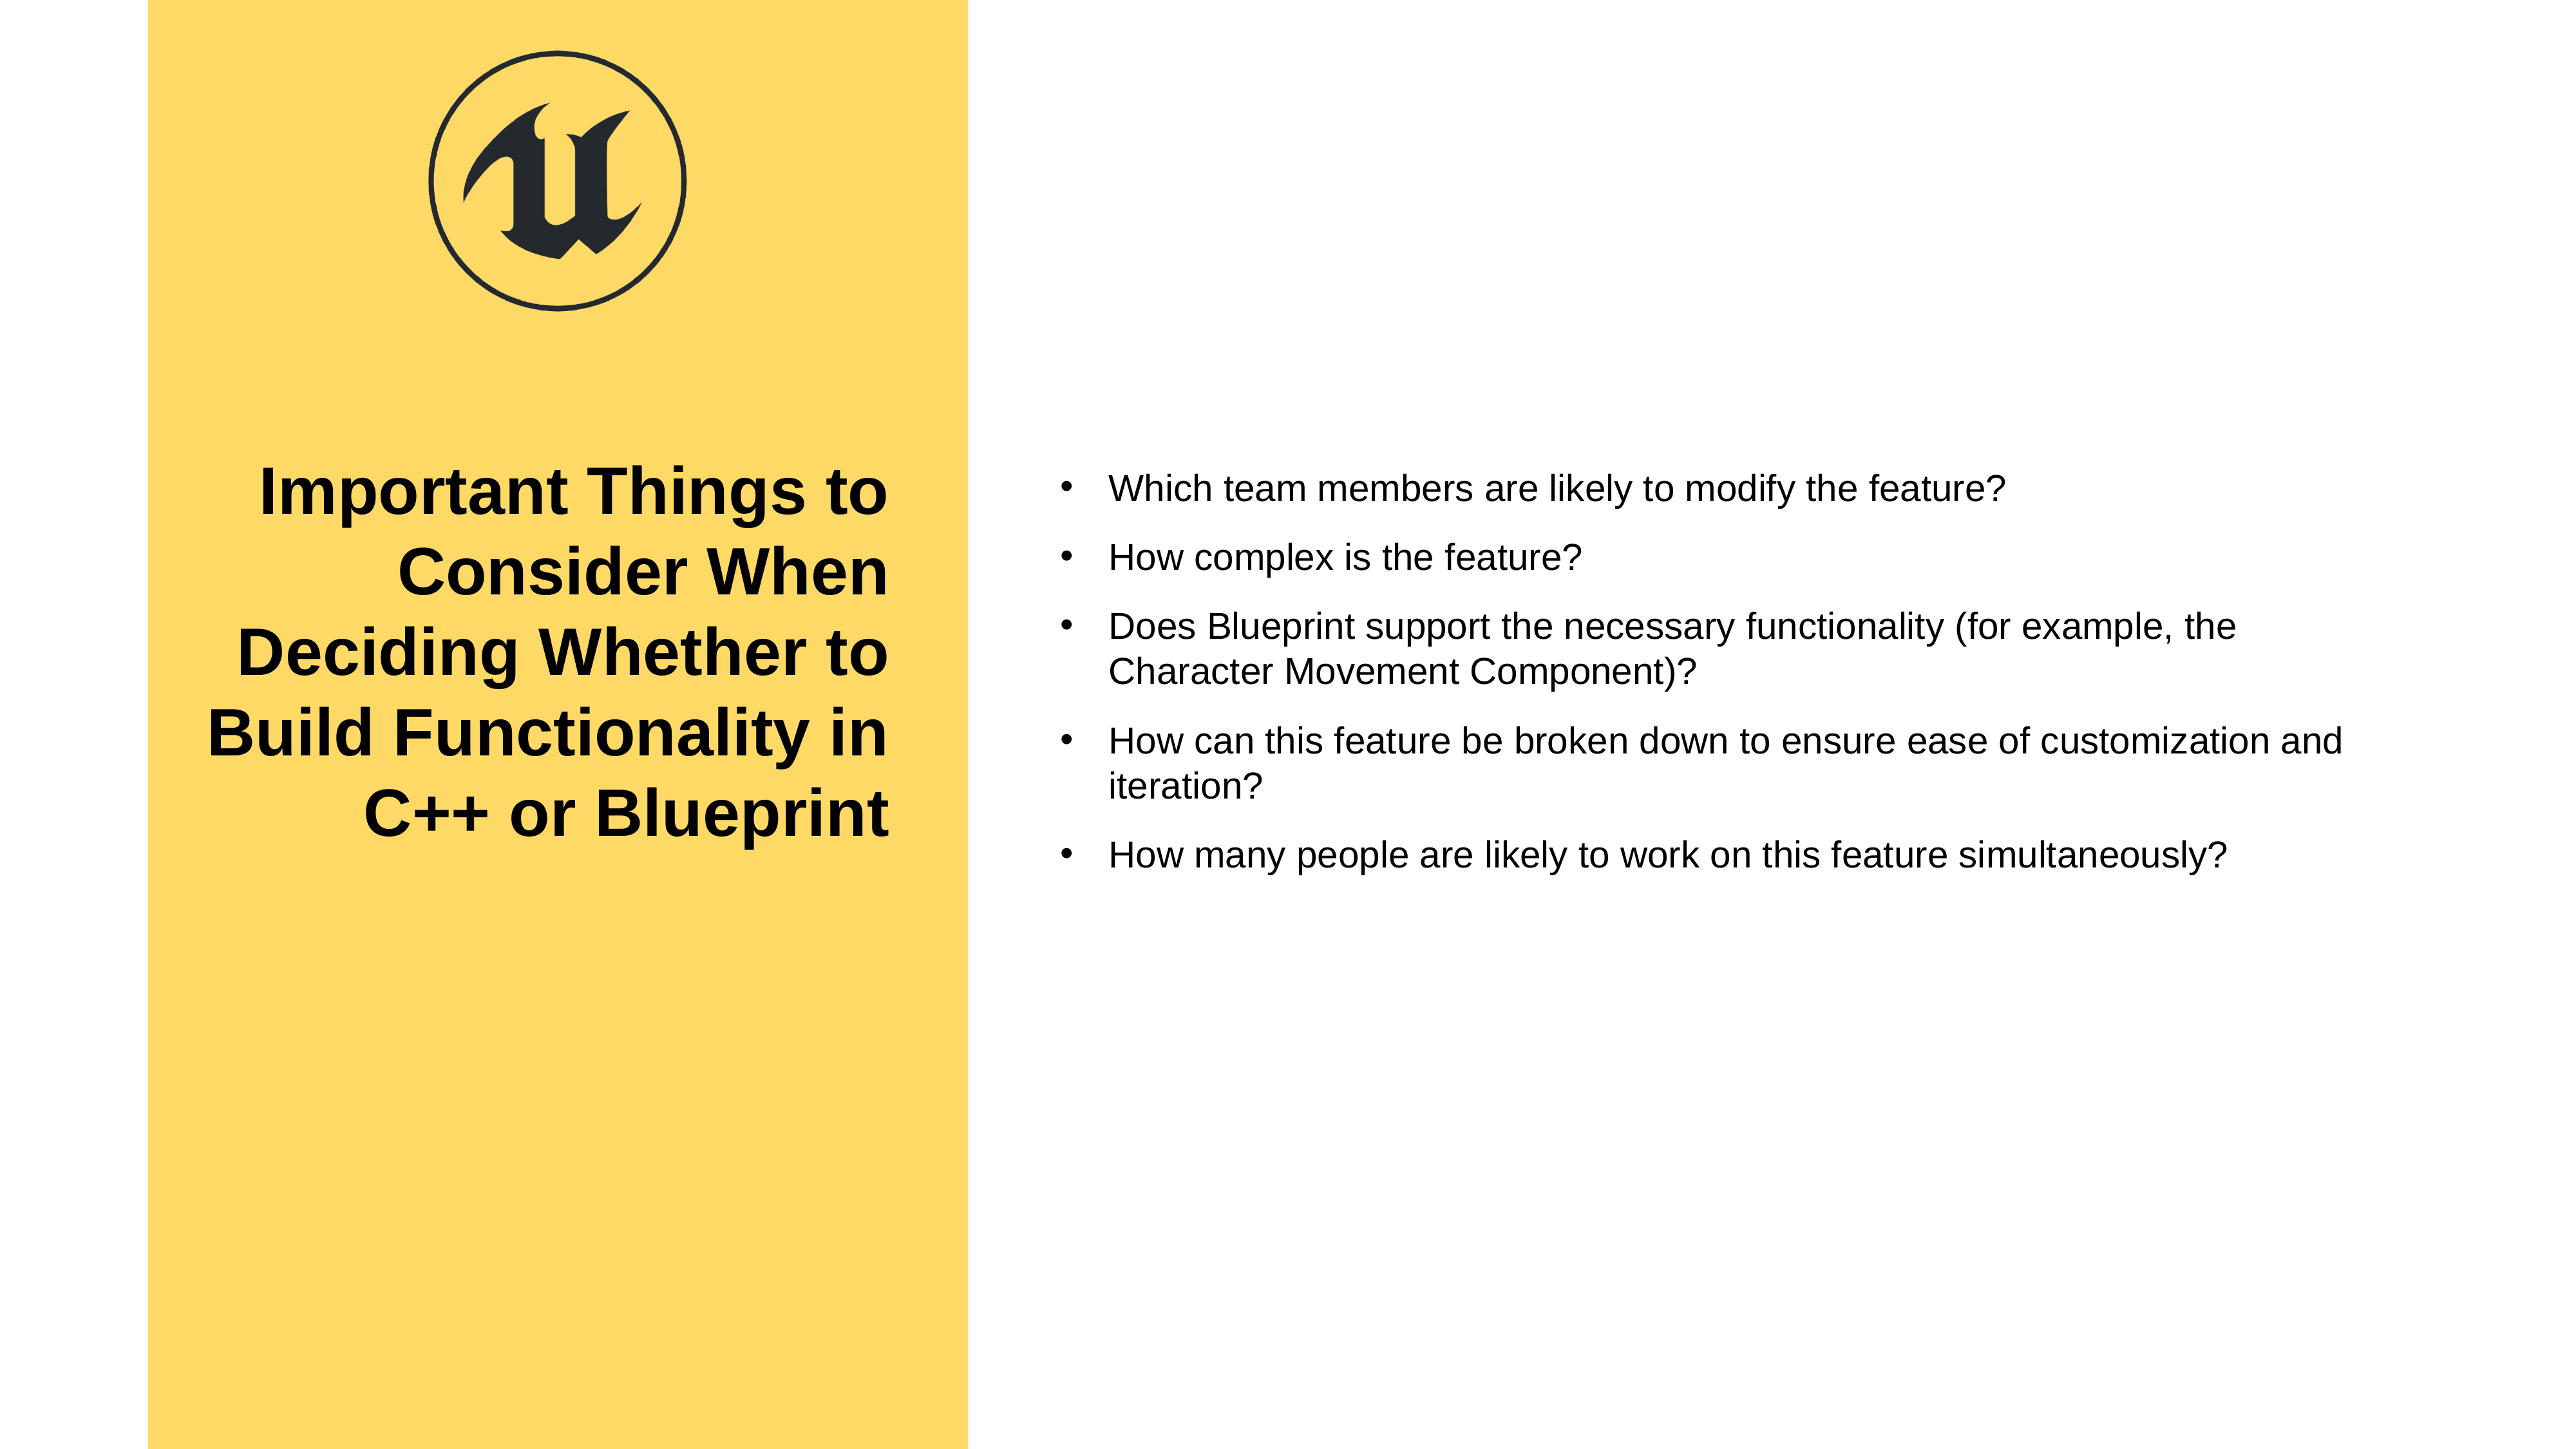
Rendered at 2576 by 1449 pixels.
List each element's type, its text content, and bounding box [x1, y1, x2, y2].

text_box Important Things to Consider When Deciding Whether to Build Functionality in C++ or Blueprint [201, 442, 896, 855]
text_box [147, 0, 969, 1449]
picture [419, 41, 697, 325]
text_box Which team members are likely to modify the feature? How complex is the feature? Does Blueprint support the necessary functionality (for example, the Character Movement Component)? How can this feature be broken down to ensure ease of customization and iteration? How many people are likely to work on this feature simultaneously? [1055, 458, 2397, 1061]
